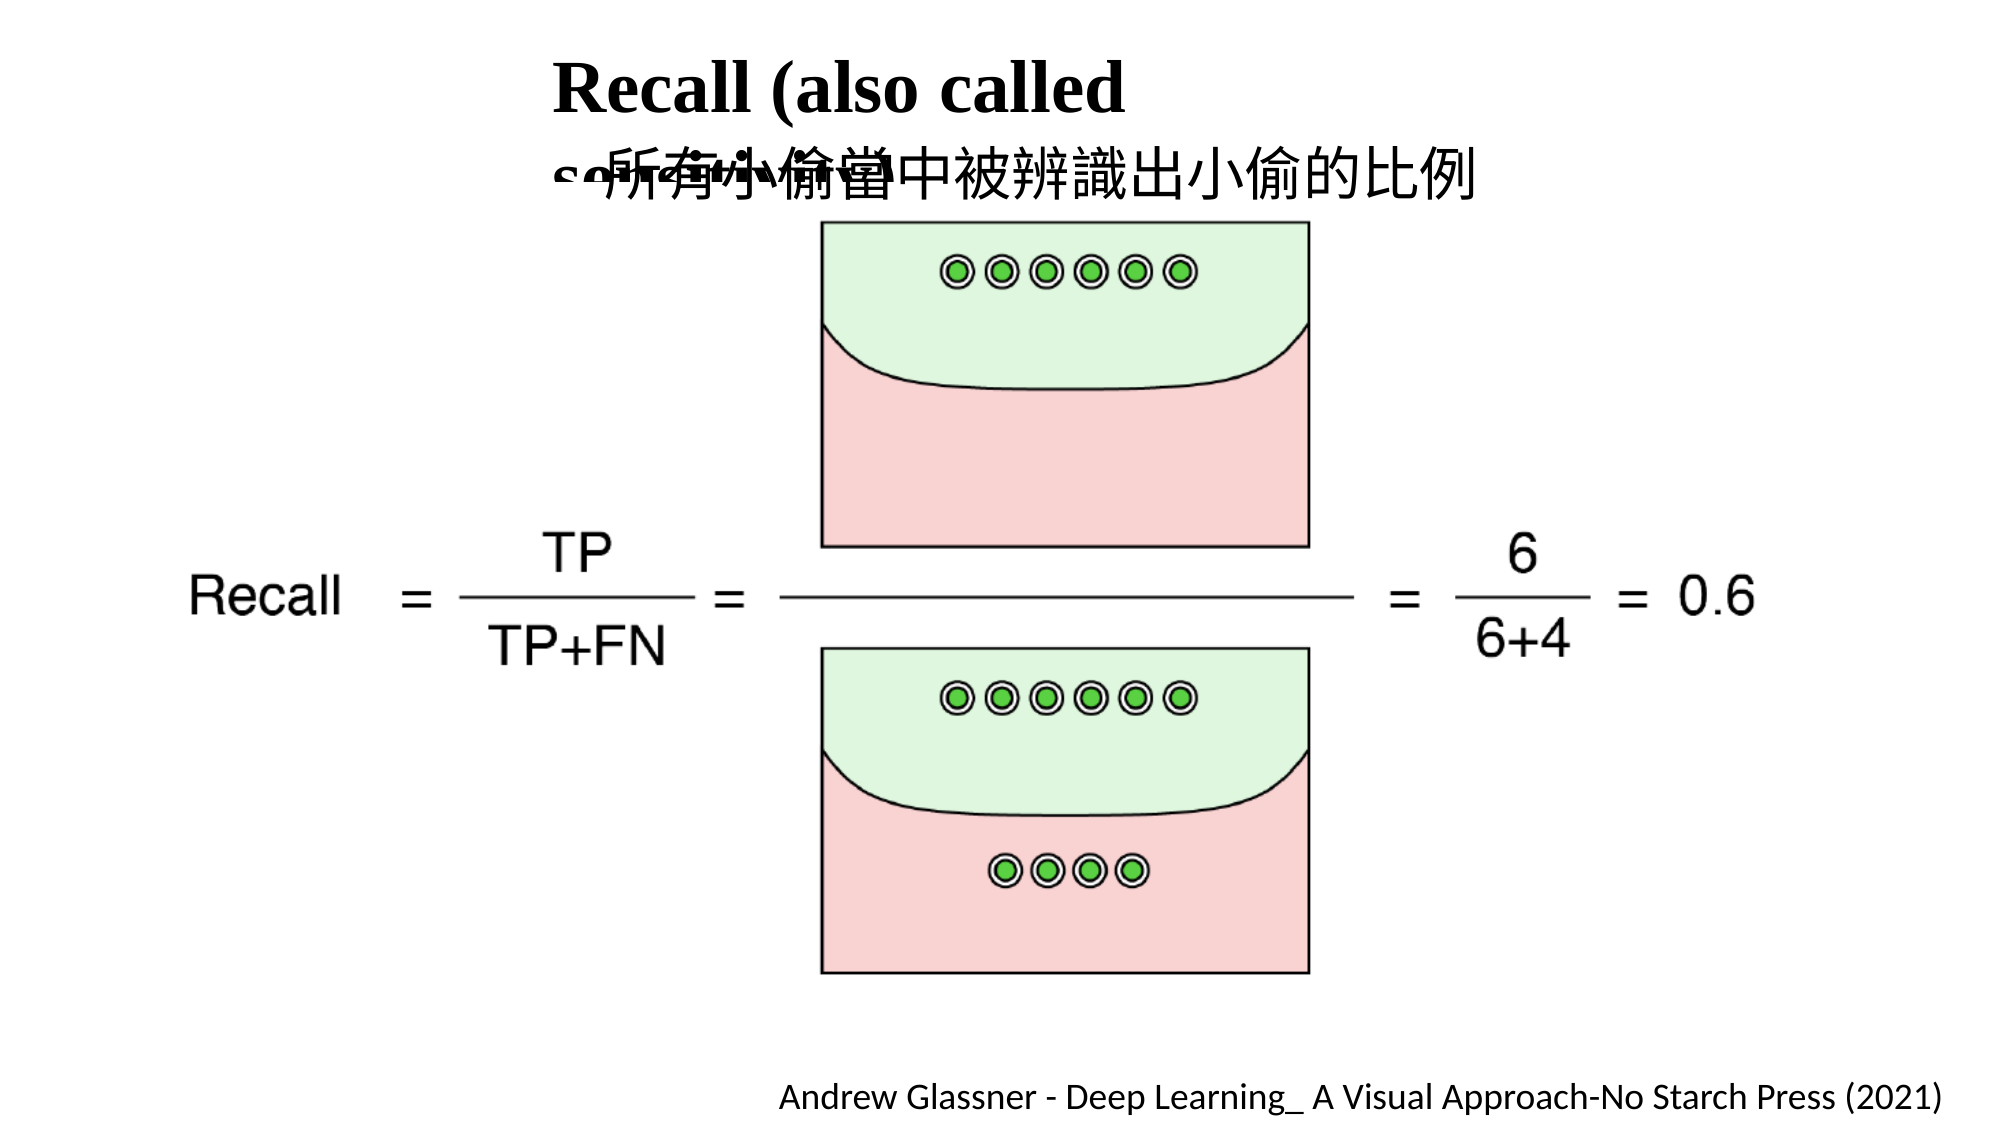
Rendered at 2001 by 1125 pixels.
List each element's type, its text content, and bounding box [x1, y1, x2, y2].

text_box Recall (also called sensitivity) [537, 29, 1499, 182]
picture [159, 182, 1759, 991]
text_box Andrew Glassner - Deep Learning_ A Visual Approach-No Starch Press (2021) [764, 1064, 2000, 1125]
text_box 所有小偷當中被辨識出小偷的比例 [589, 130, 1493, 182]
